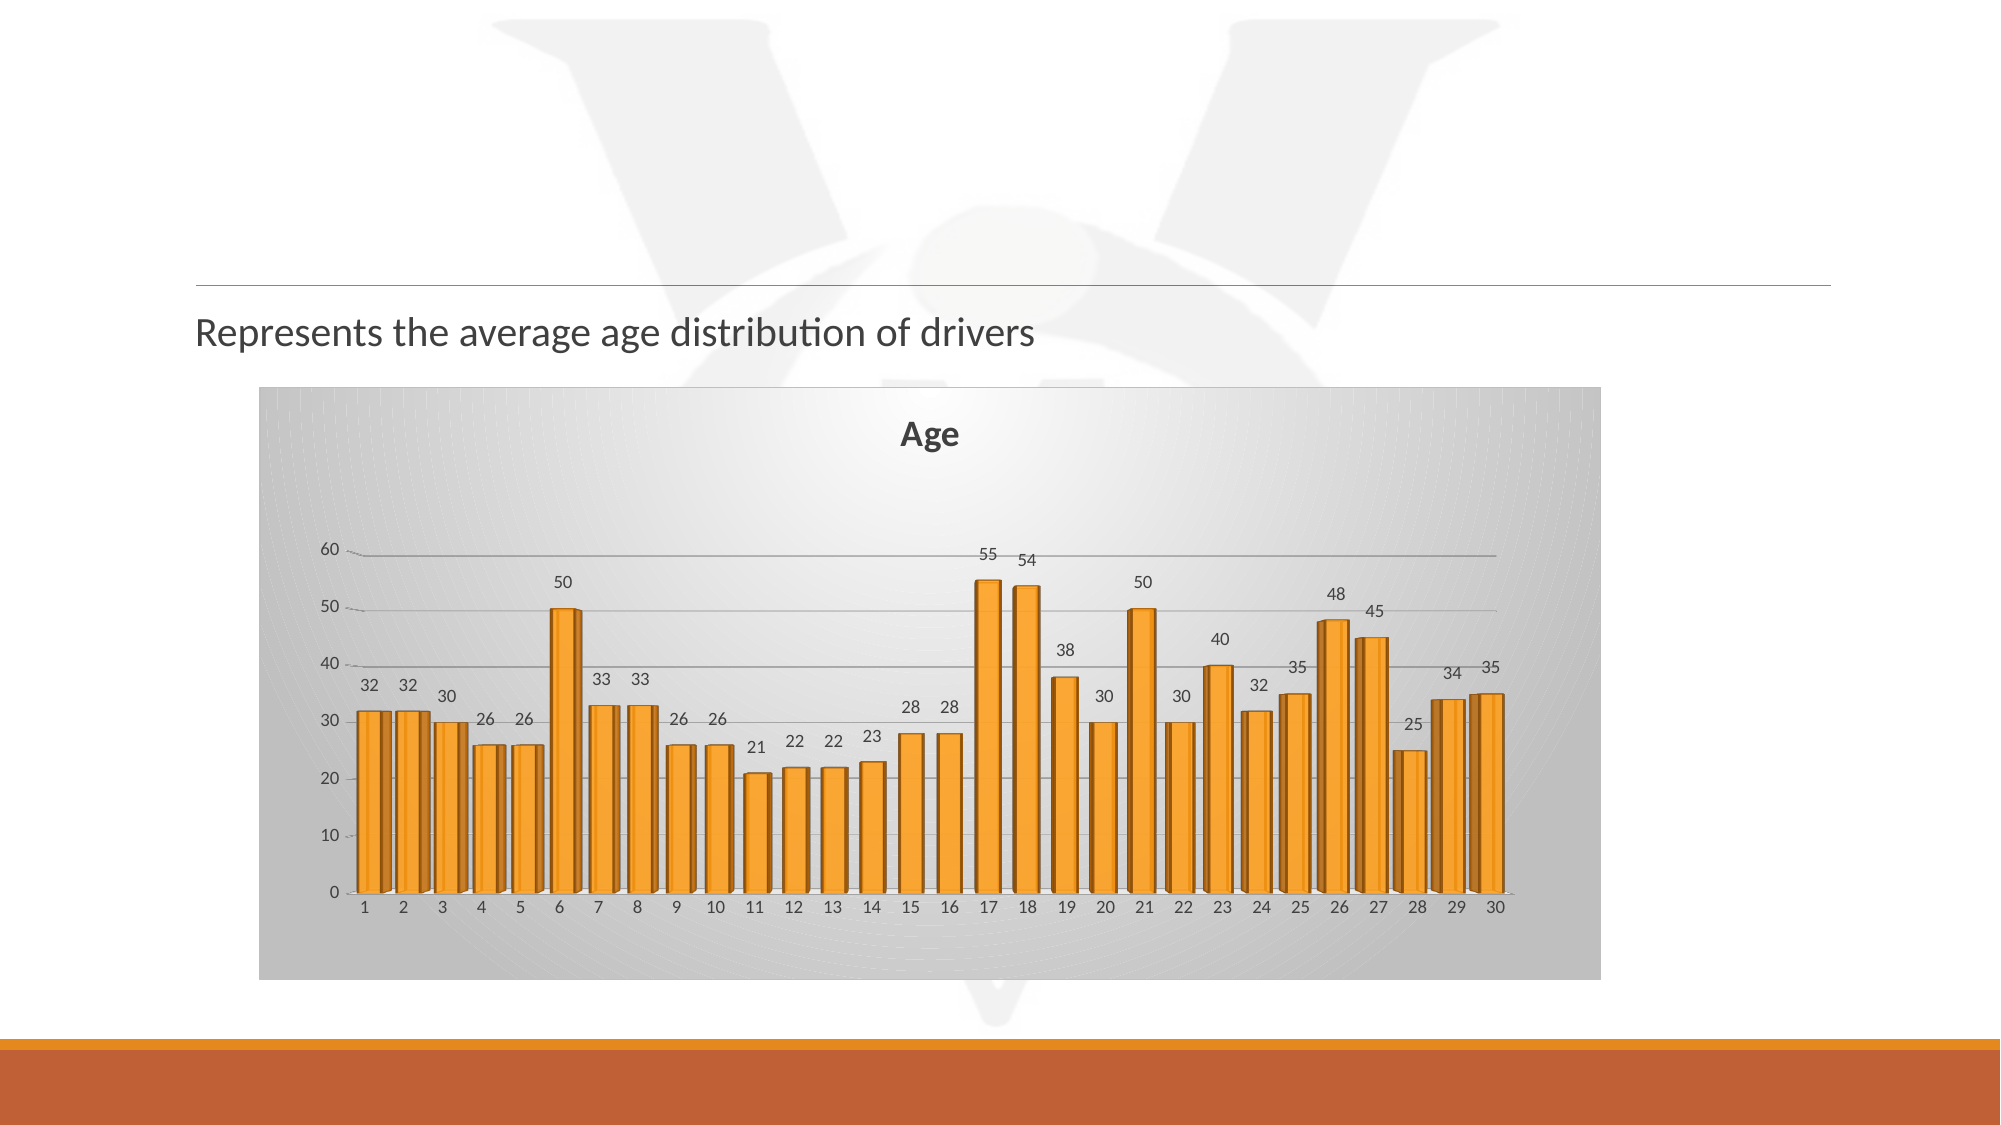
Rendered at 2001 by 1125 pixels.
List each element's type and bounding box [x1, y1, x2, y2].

chart [258, 385, 1602, 981]
picture [0, 0, 2000, 1125]
